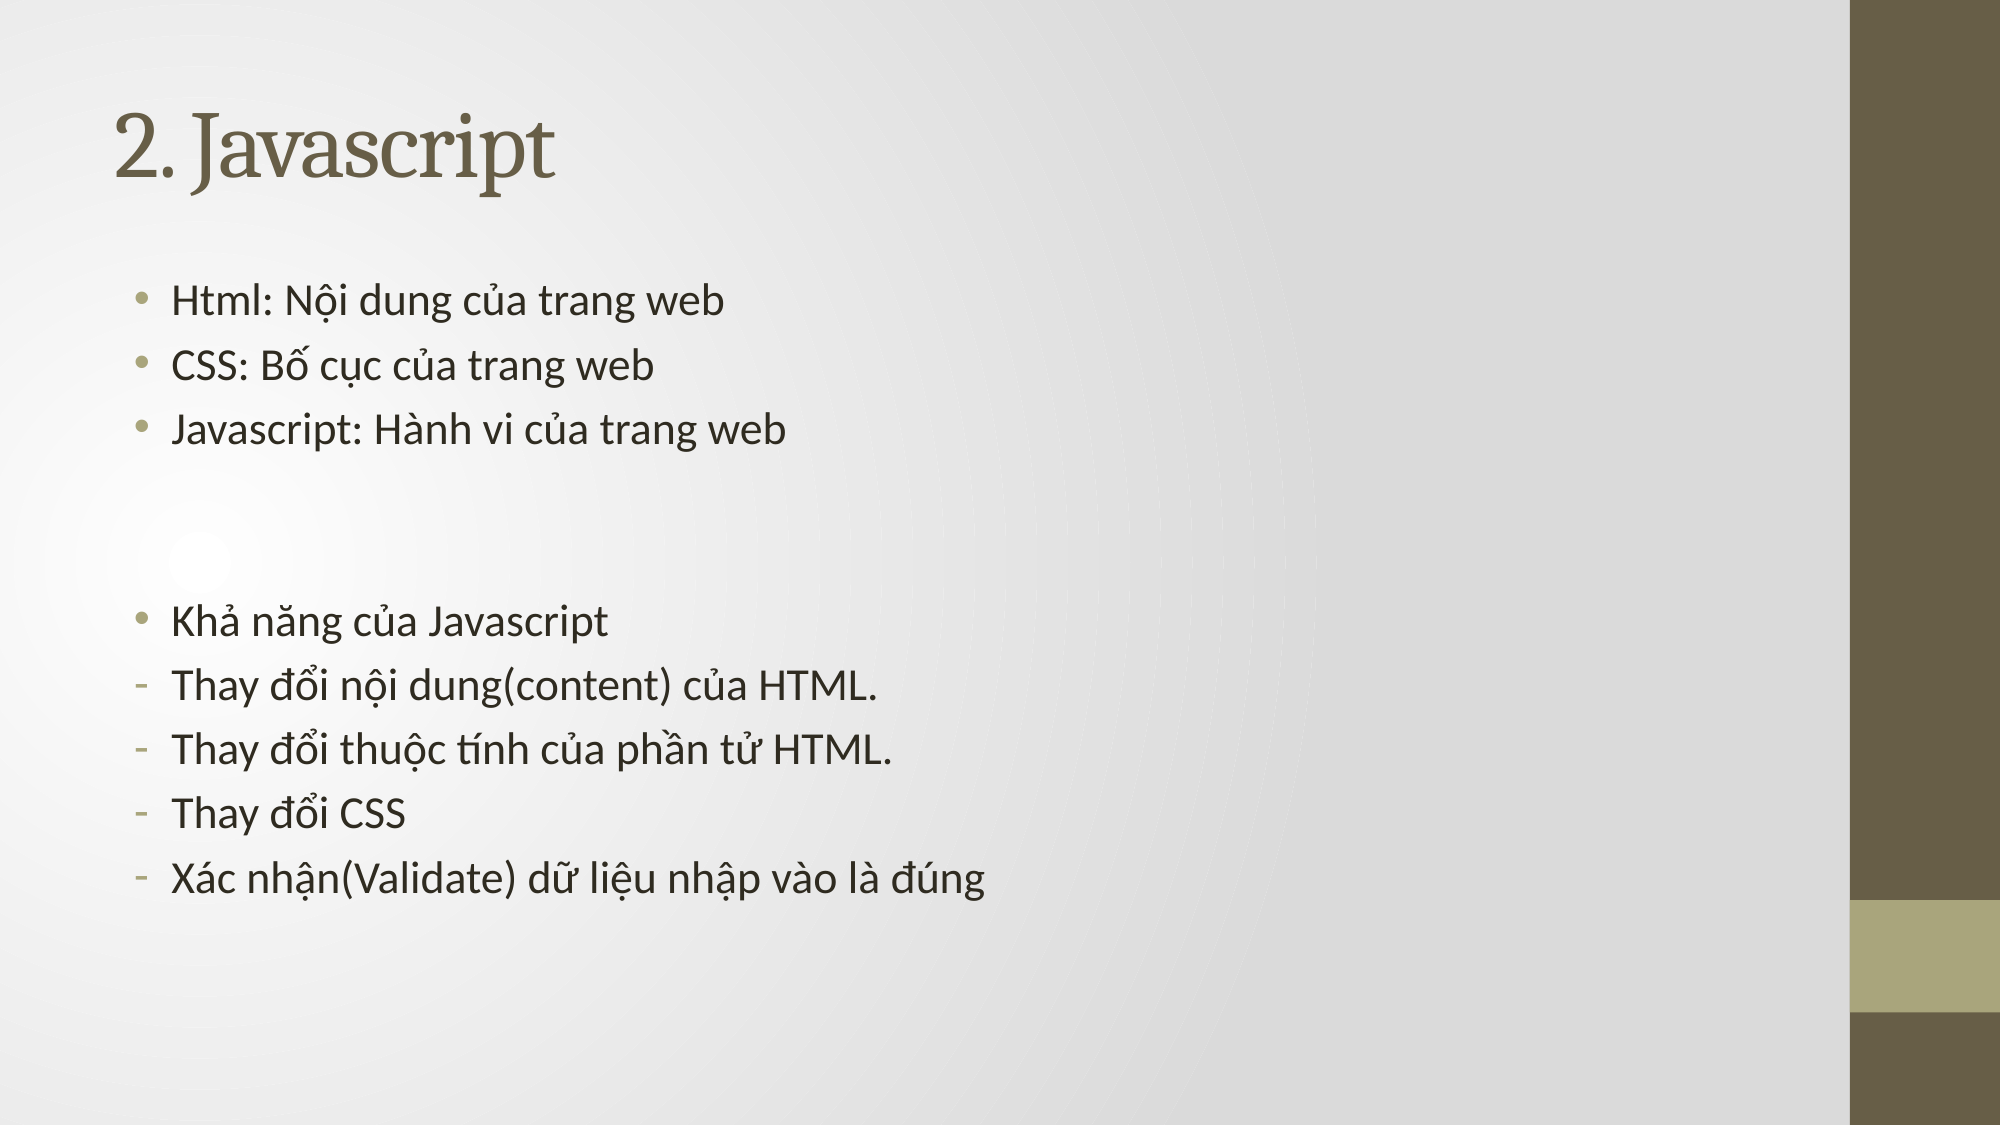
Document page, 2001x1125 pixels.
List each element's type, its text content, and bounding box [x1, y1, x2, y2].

title 2. Javascript [99, 45, 1767, 233]
list Html: Nội dung của trang web CSS: Bố cục của trang web Javascript: Hành vi của trang web Khả năng của Javascript Thay đổi nội dung(content) của HTML. Thay đổi thuộc tính của phần tử HTML. Thay đổi CSS Xác nhận(Validate) dữ liệu nhập vào là đúng [99, 262, 1767, 1050]
